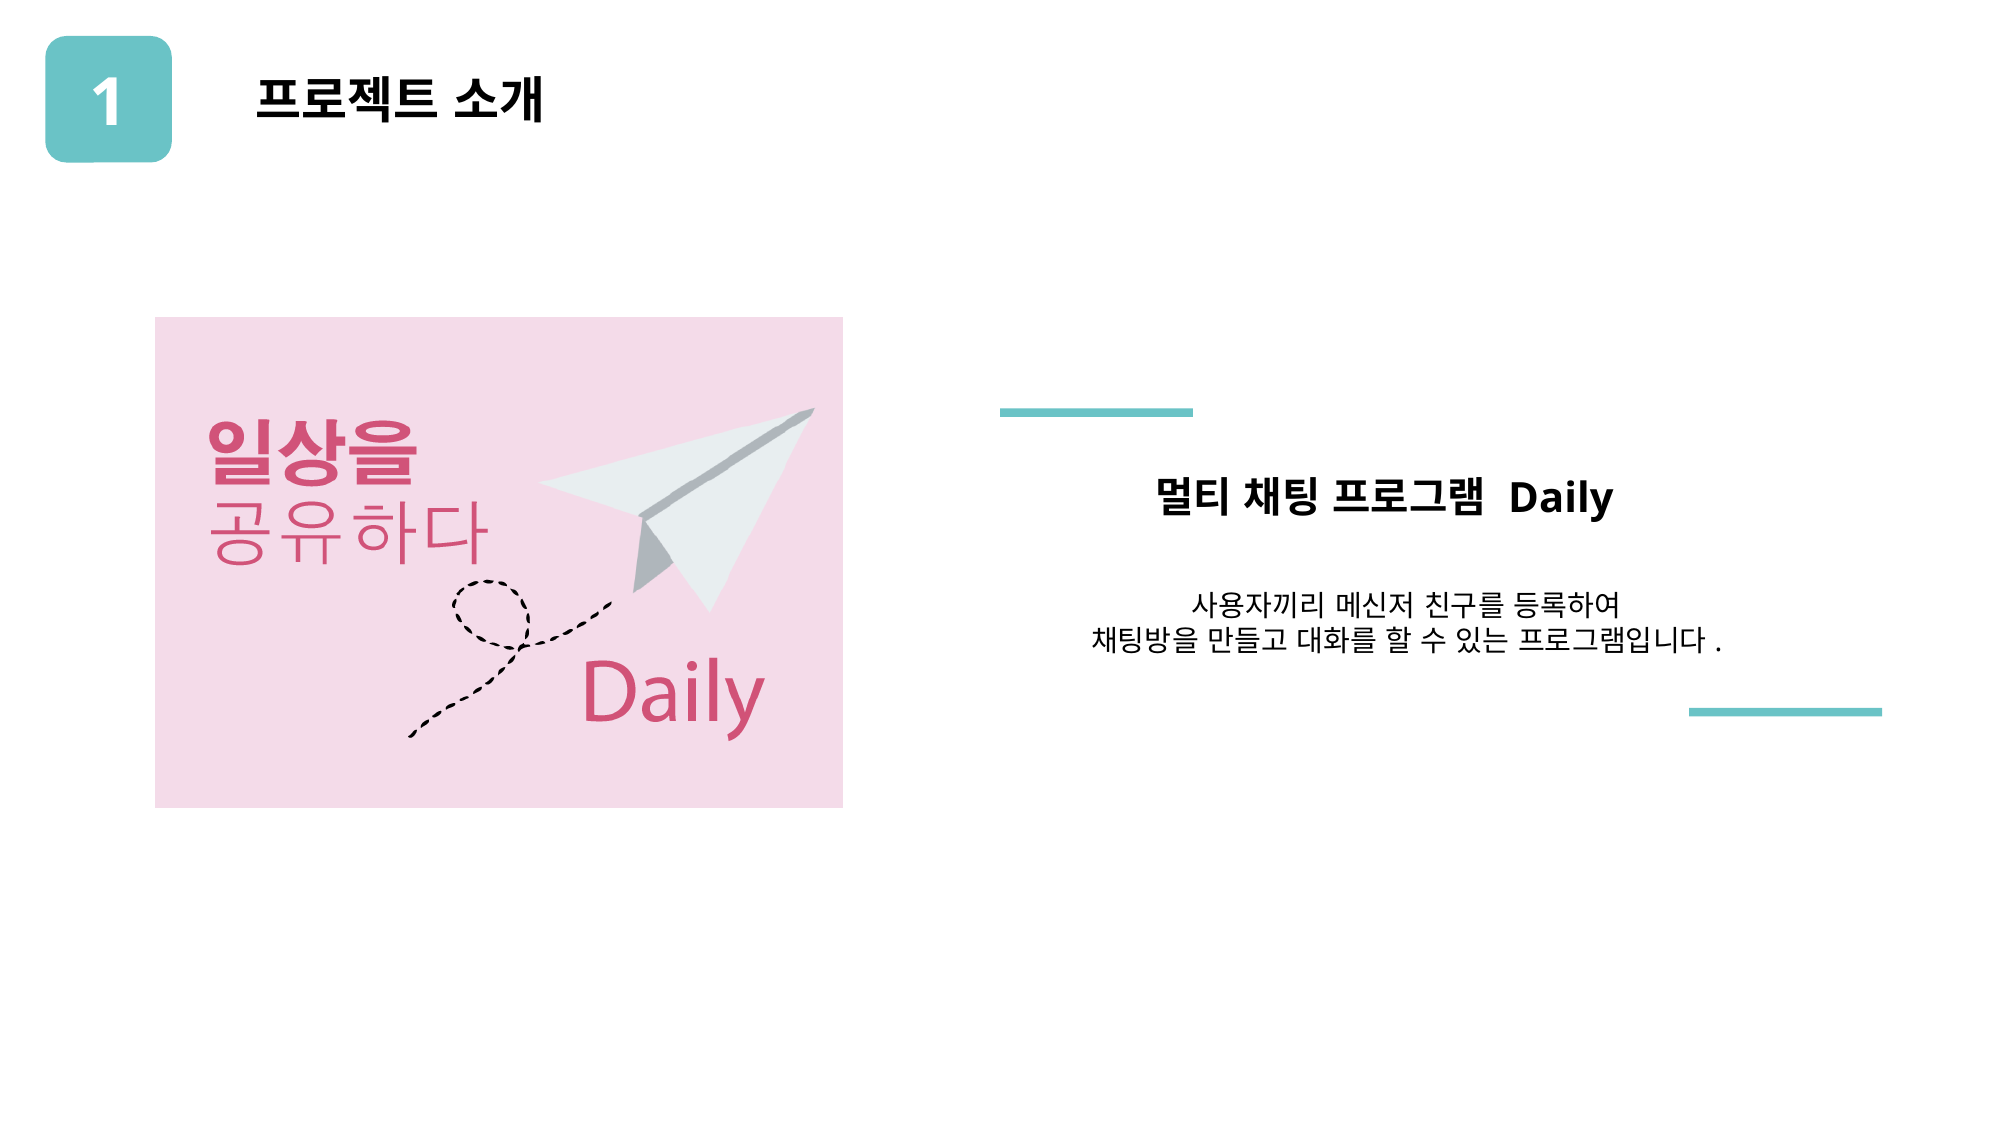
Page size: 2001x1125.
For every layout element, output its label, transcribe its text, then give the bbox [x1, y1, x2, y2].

text_box 프로젝트 소개 [240, 61, 561, 137]
picture [155, 317, 843, 808]
text_box 1 [44, 34, 173, 164]
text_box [999, 408, 1882, 717]
